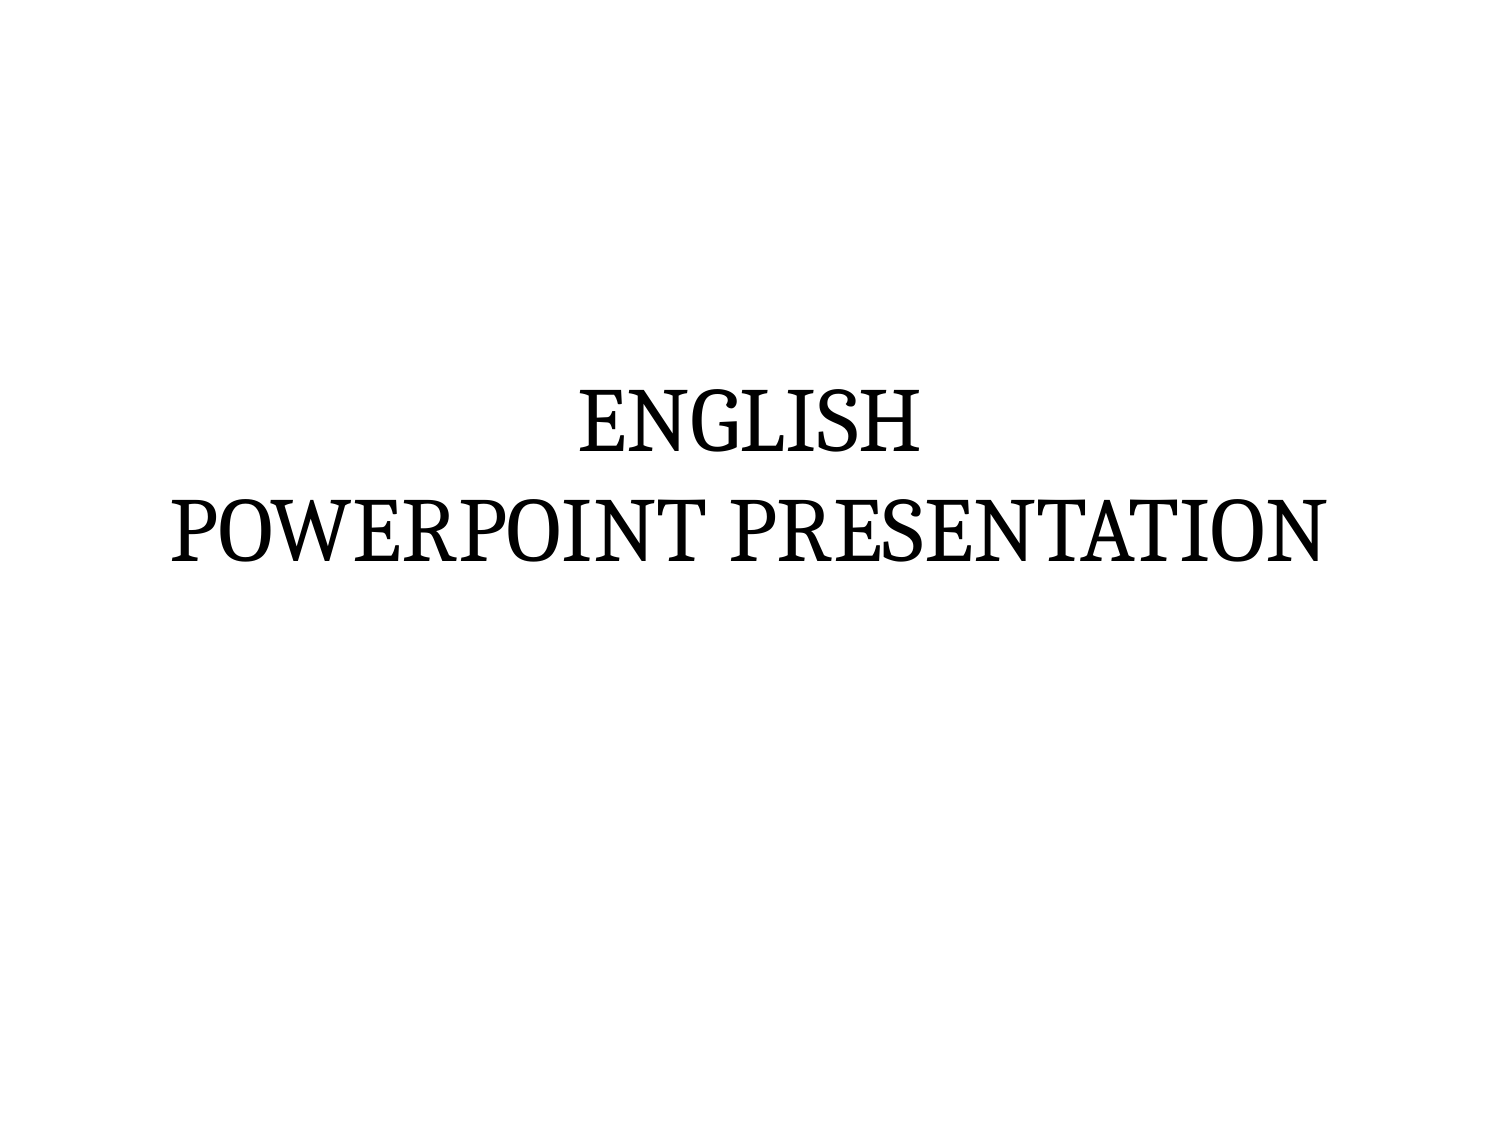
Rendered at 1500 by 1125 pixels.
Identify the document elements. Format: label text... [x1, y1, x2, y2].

title ENGLISH POWERPOINT PRESENTATION [112, 349, 1388, 591]
